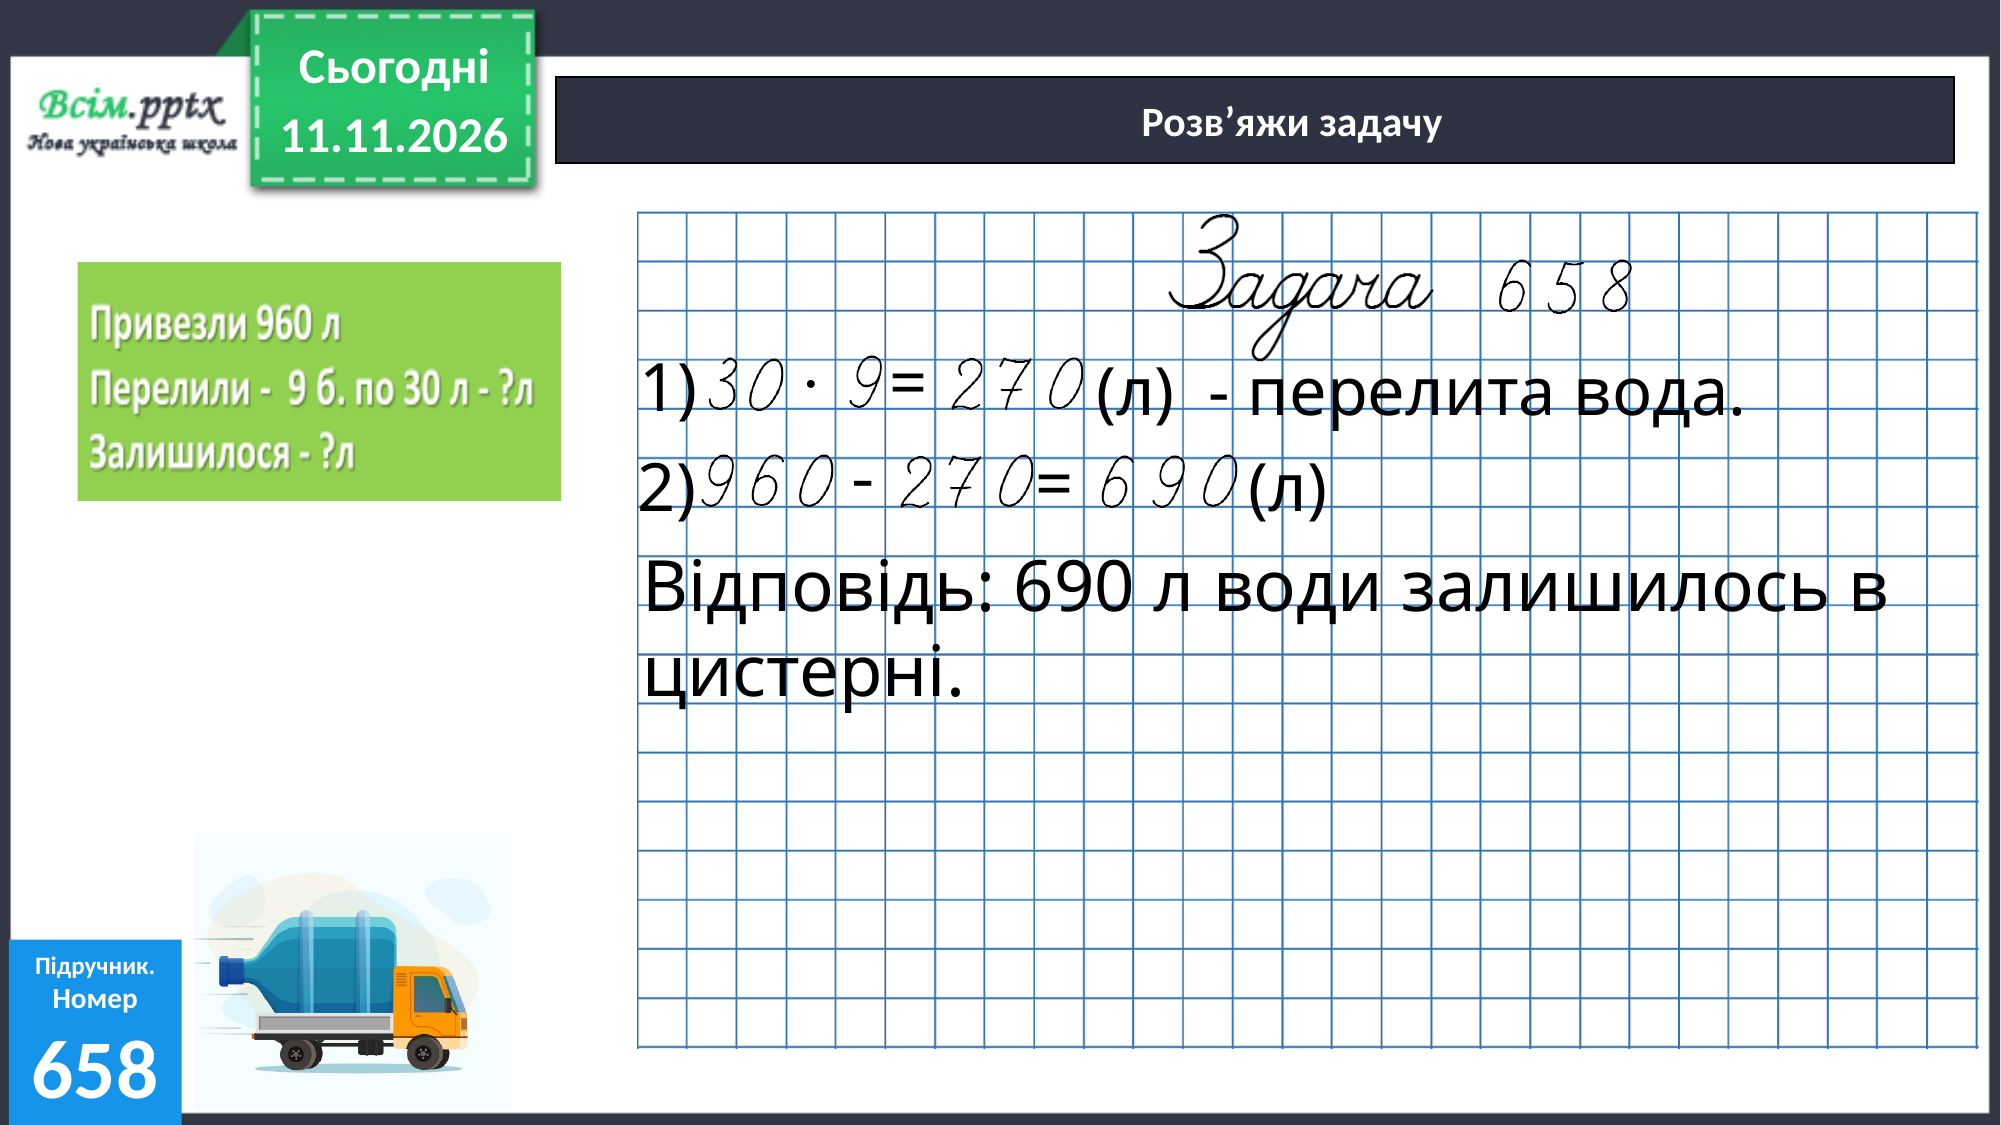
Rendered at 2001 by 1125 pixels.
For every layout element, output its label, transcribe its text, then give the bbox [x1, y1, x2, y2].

picture [0, 0, 2001, 1125]
text_box Сьогодні [284, 26, 535, 101]
text_box Підручник. Номер 658 [8, 938, 183, 1125]
text_box 16.05.2022 [263, 101, 524, 164]
text_box Розв’яжи задачу [555, 76, 1955, 164]
